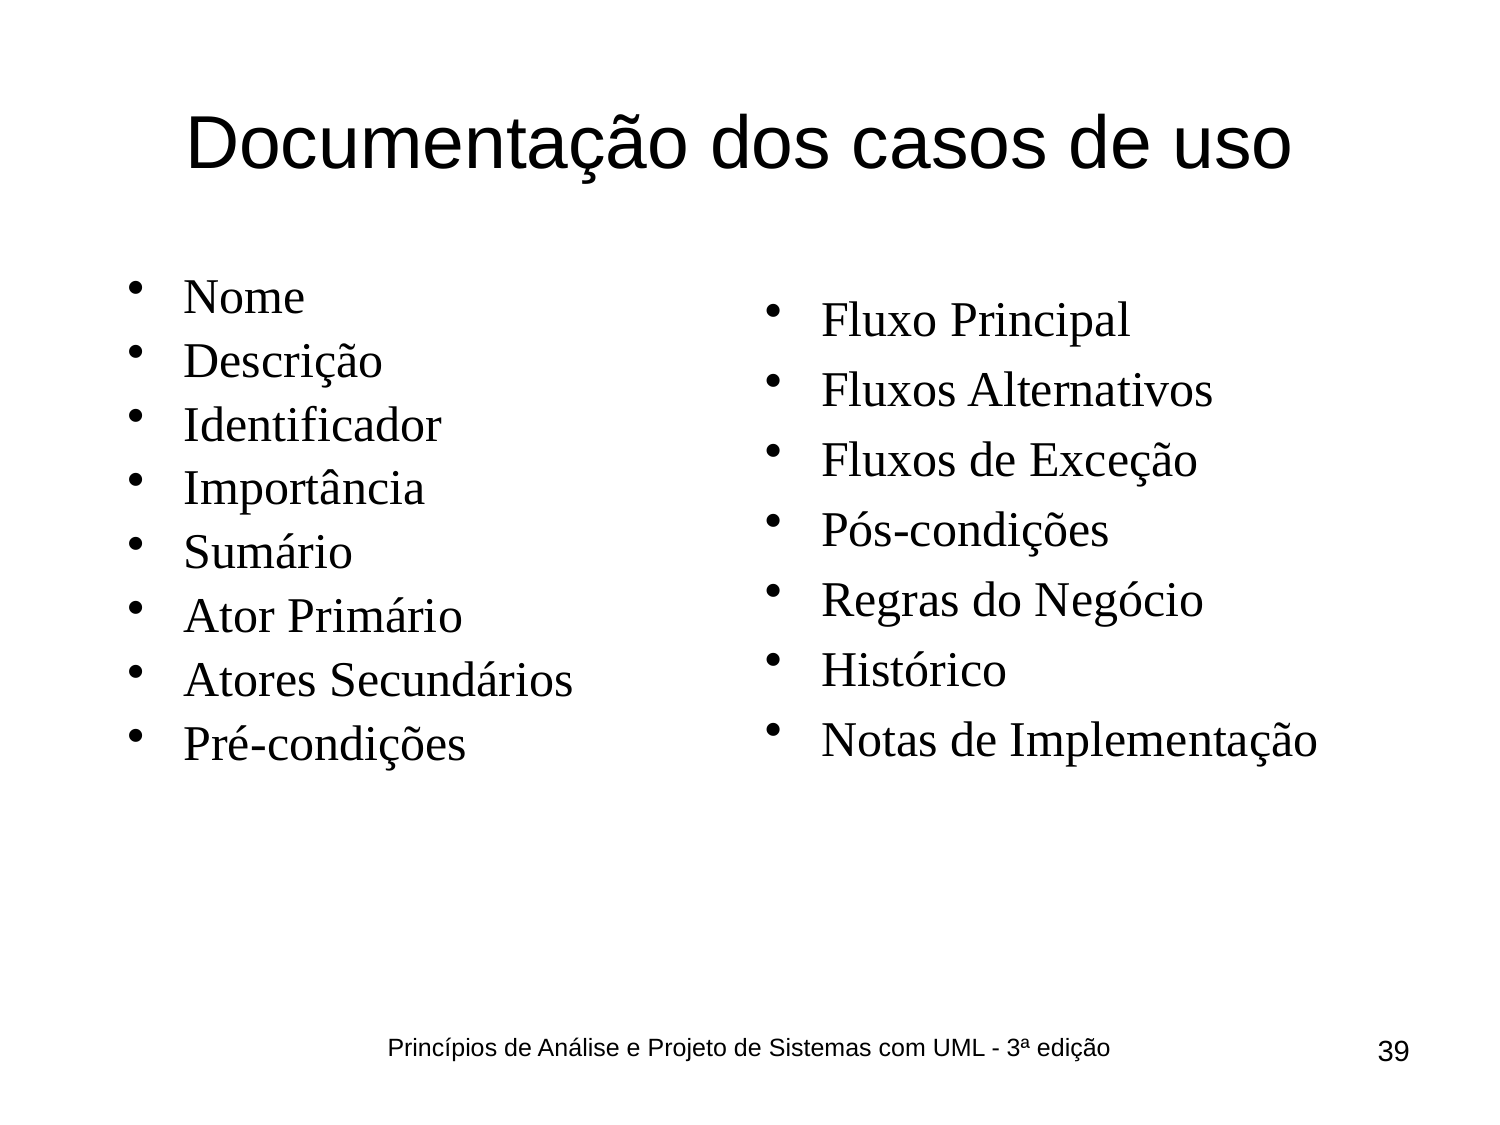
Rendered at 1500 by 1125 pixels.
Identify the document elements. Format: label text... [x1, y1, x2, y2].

slide_number 39 [1224, 1024, 1426, 1103]
list Nome Descrição Identificador Importância Sumário Ator Primário Atores Secundários Pré-condições [111, 262, 715, 1006]
title Documentação dos casos de uso [74, 44, 1426, 233]
text_box Fluxo Principal Fluxos Alternativos Fluxos de Exceção Pós-condições Regras do Negócio Histórico Notas de Implementação [749, 278, 1500, 929]
footer Princípios de Análise e Projeto de Sistemas com UML - 3ª edição [287, 1024, 1213, 1103]
